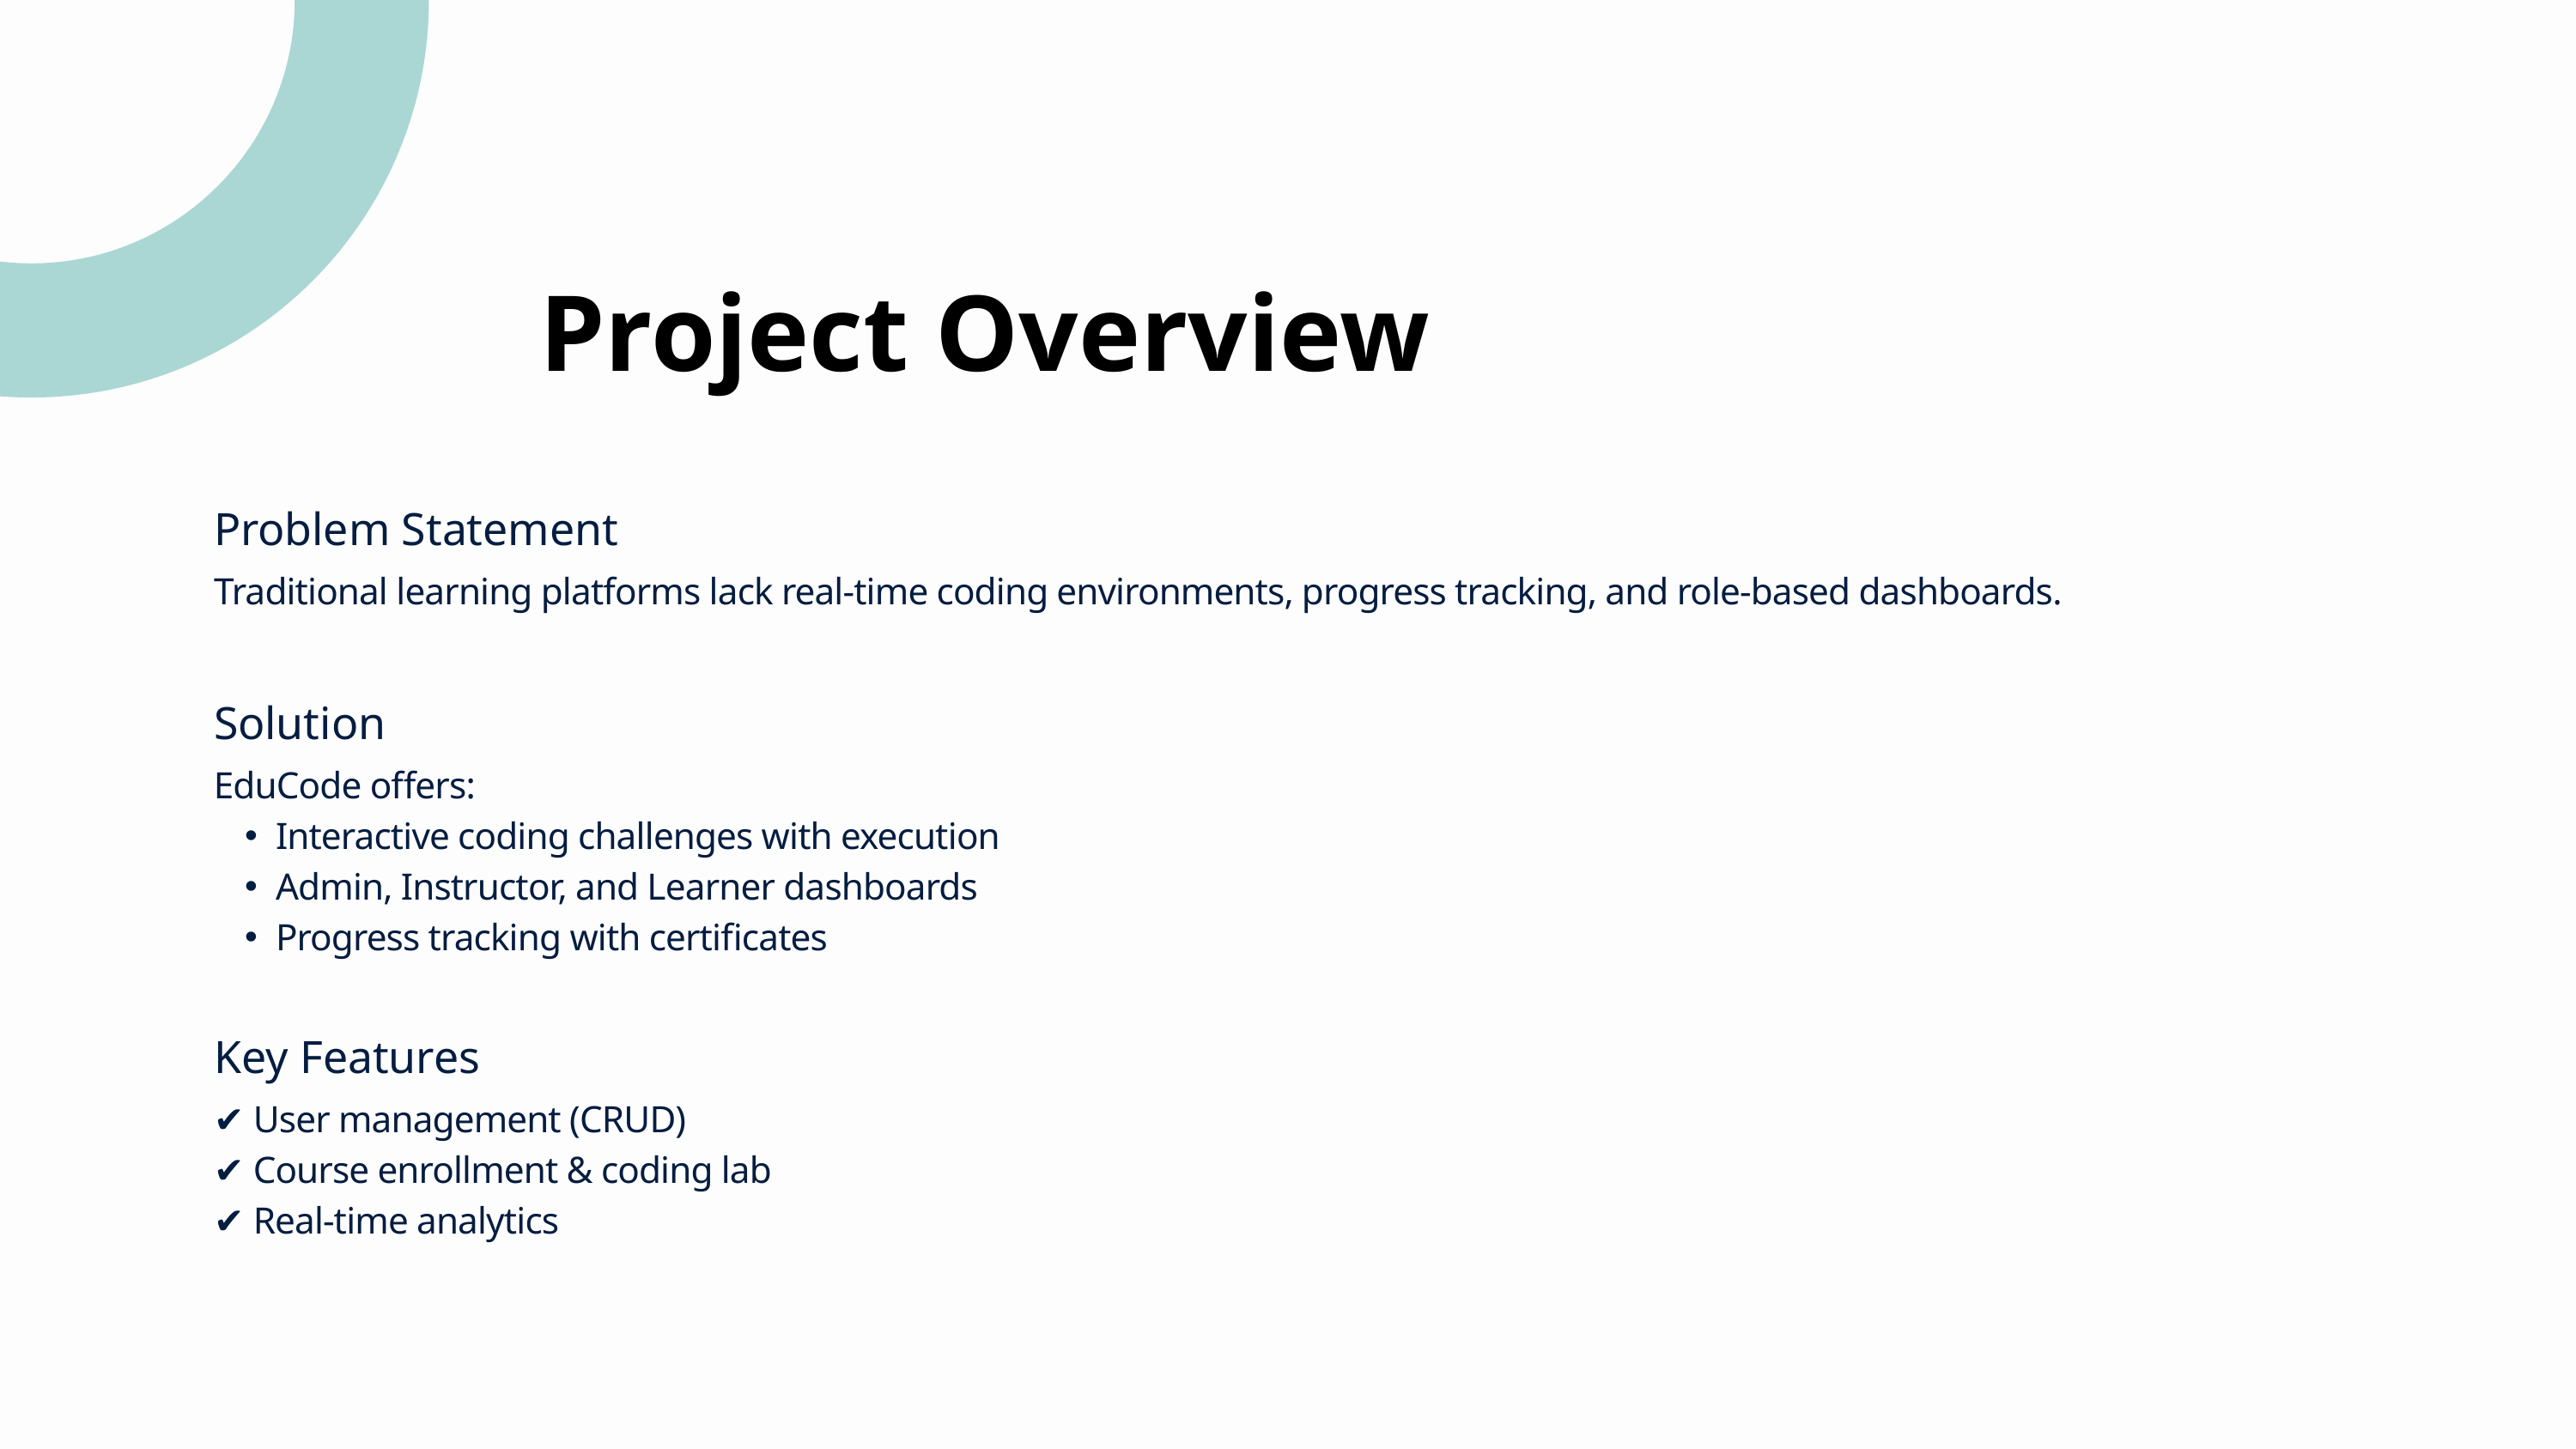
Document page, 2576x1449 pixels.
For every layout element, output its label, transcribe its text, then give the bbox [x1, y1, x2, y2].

text_box Project Overview [401, 246, 1568, 393]
text_box Key Features [214, 1019, 738, 1082]
text_box Solution [214, 685, 738, 749]
text_box Traditional learning platforms lack real-time coding environments, progress tracking, and role-based dashboards. [214, 561, 2234, 613]
text_box EduCode offers: Interactive coding challenges with execution Admin, Instructor, and Learner dashboards Progress tracking with certificates [214, 755, 1400, 1009]
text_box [0, 0, 362, 331]
text_box Problem Statement [214, 492, 738, 555]
text_box ✔ User management (CRUD) ✔ Course enrollment & coding lab ✔ Real-time analytics [214, 1088, 2234, 1242]
